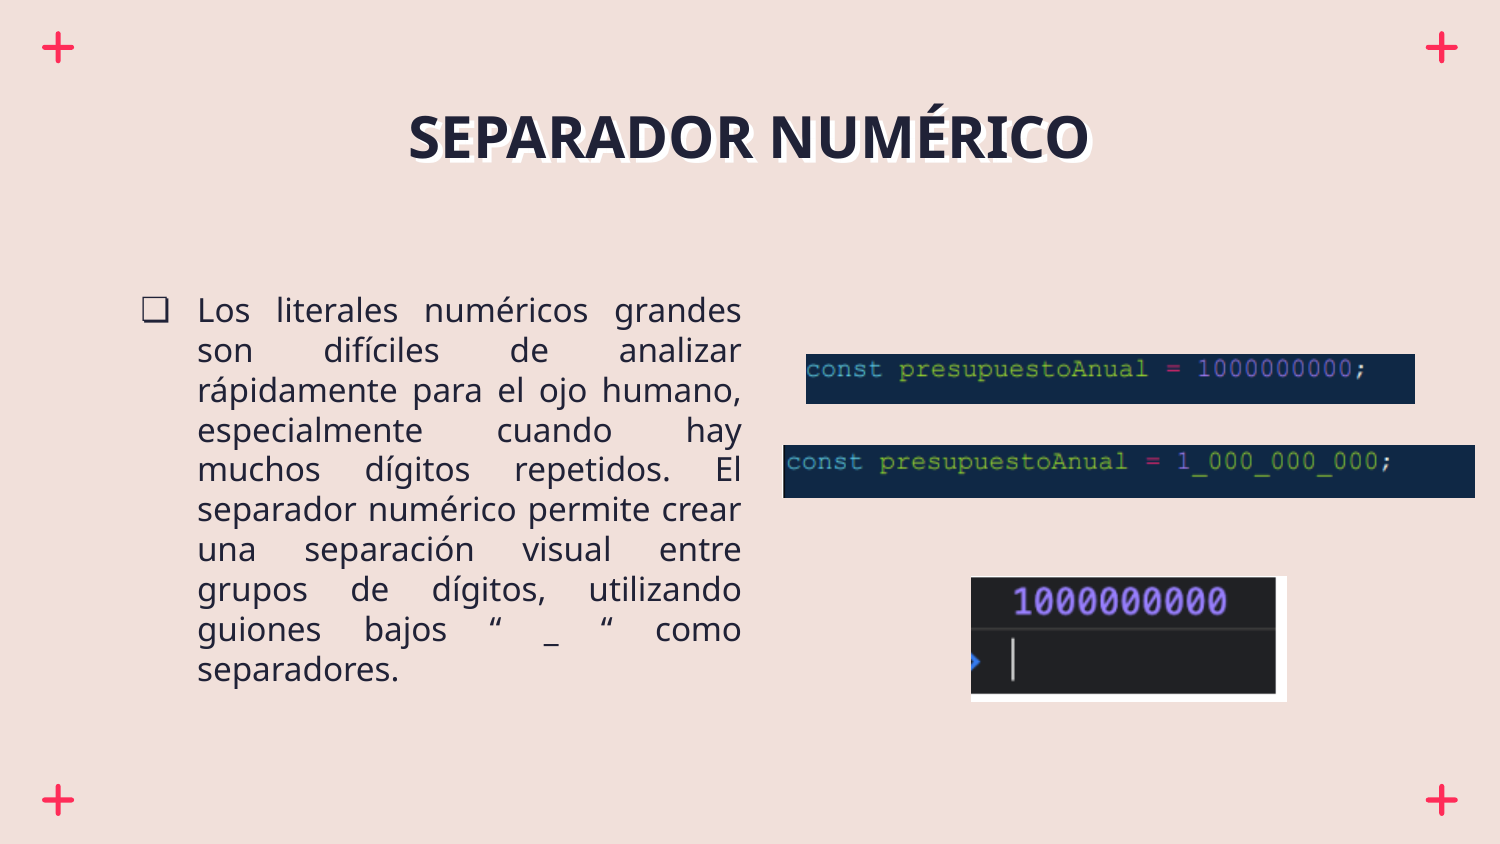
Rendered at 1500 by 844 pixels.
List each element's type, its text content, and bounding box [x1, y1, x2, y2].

picture [806, 354, 1415, 404]
list Los literales numéricos grandes son difíciles de analizar rápidamente para el ojo humano, especialmente cuando hay muchos dígitos repetidos. El separador numérico permite crear una separación visual entre grupos de dígitos, utilizando guiones bajos “ _ “ como separadores. [107, 273, 758, 636]
title SEPARADOR NUMÉRICO [118, 88, 1382, 182]
picture [782, 445, 1476, 498]
picture [970, 576, 1287, 703]
